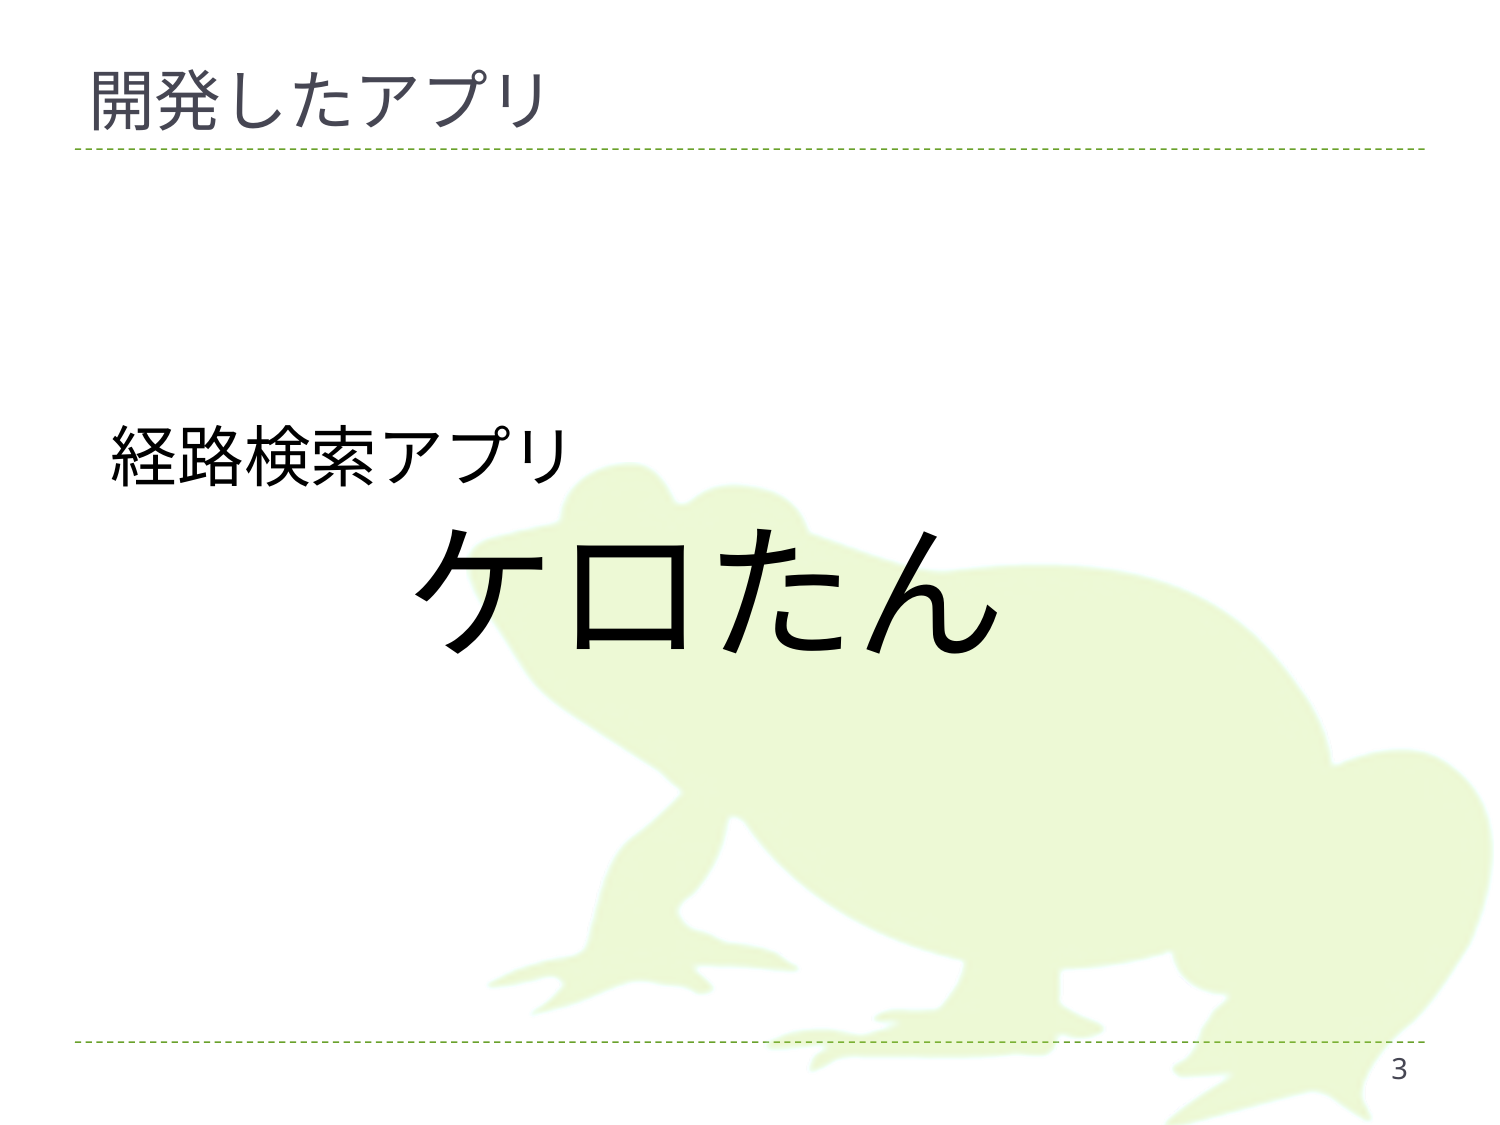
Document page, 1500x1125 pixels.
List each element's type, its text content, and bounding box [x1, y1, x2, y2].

slide_number 3 [1328, 1042, 1423, 1103]
text_box ケロたん [390, 491, 1020, 687]
title 開発したアプリ [73, 7, 1424, 147]
text_box 経路検索アプリ [95, 407, 593, 503]
